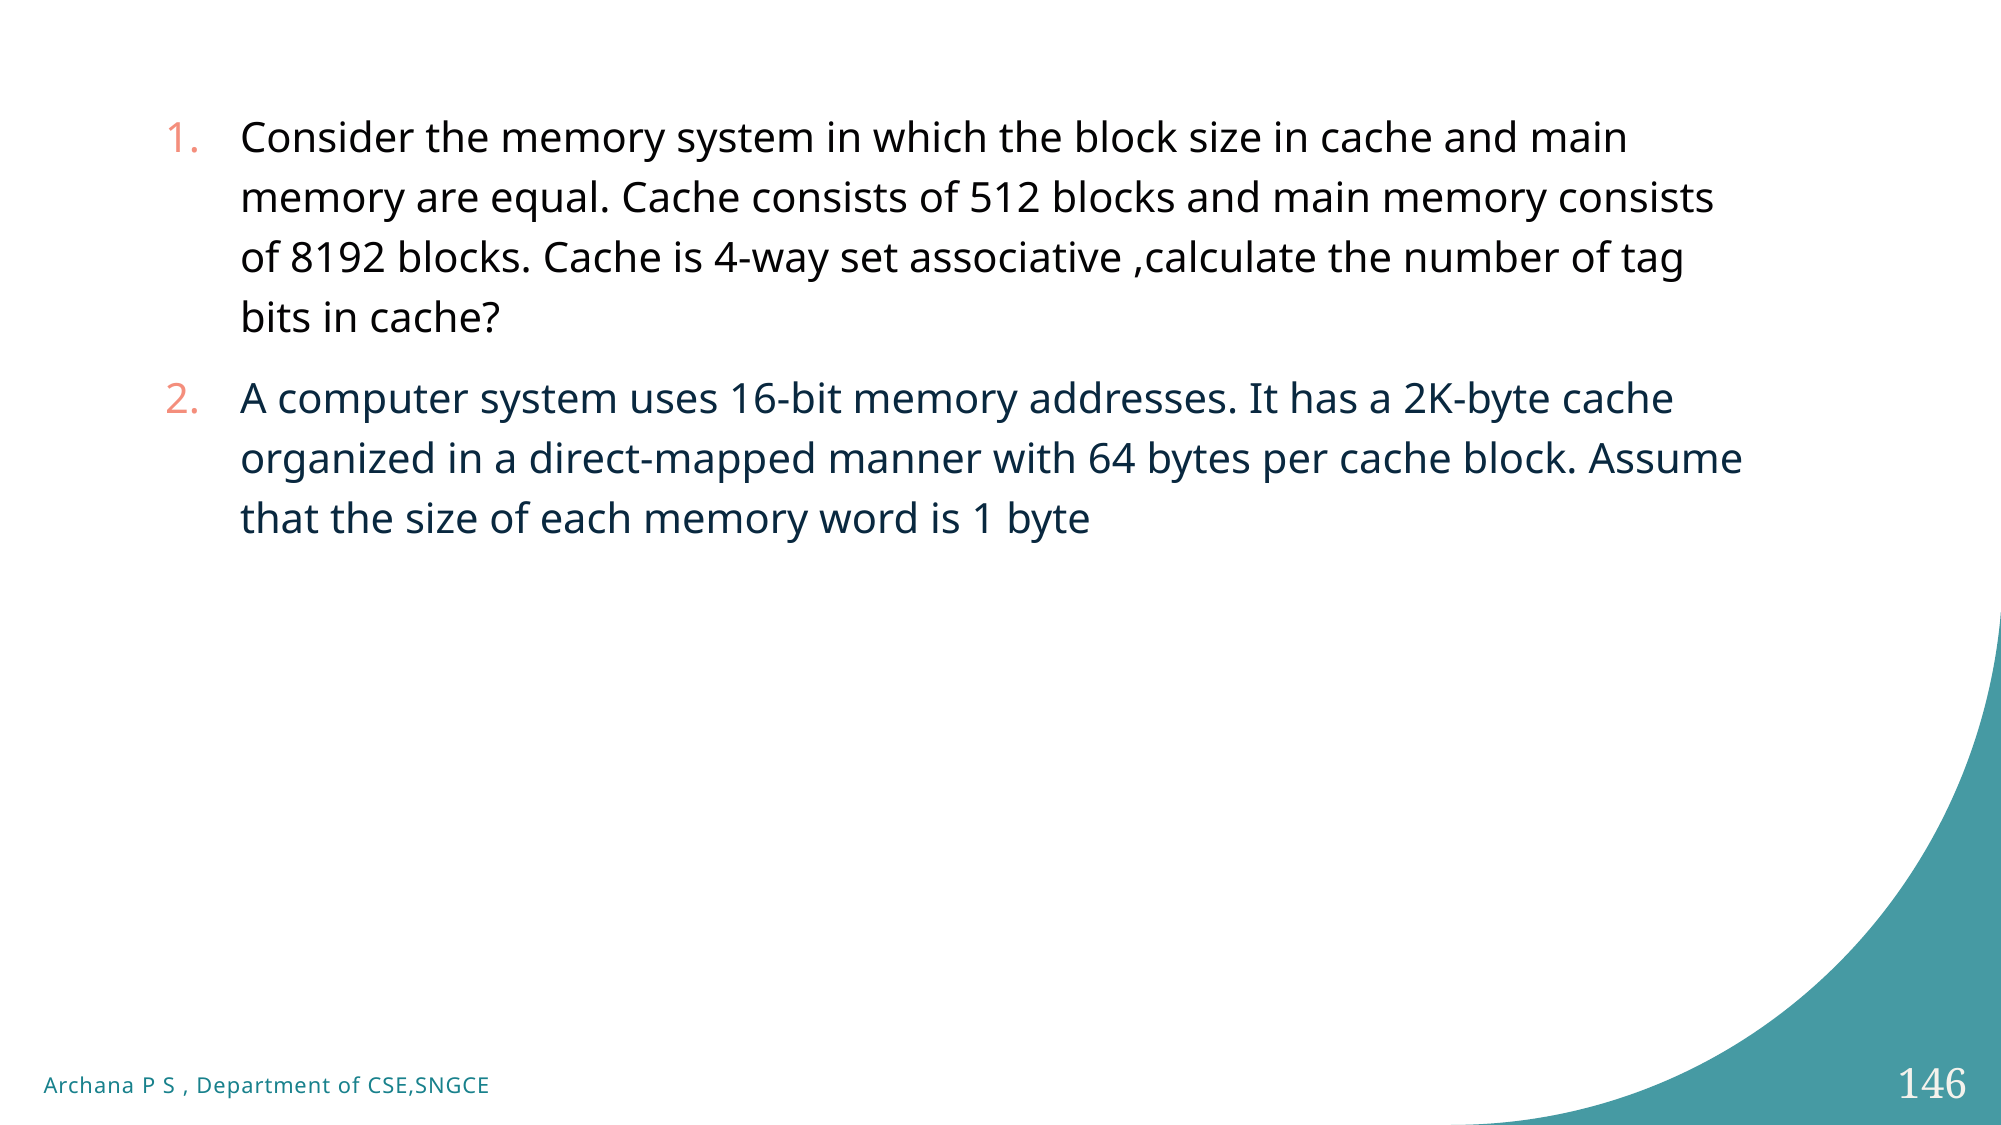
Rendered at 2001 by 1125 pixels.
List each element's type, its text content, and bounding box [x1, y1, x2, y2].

slide_number 146 [1868, 1055, 1983, 1116]
list Consider the memory system in which the block size in cache and main memory are equal. Cache consists of 512 blocks and main memory consists of 8192 blocks. Cache is 4-way set associative ,calculate the number of tag bits in cache? A computer system uses 16-bit memory addresses. It has a 2K-byte cache organized in a direct-mapped manner with 64 bytes per cache block. Assume that the size of each memory word is 1 byte [150, 93, 1777, 992]
footer Archana P S , Department of CSE,SNGCE [28, 1056, 648, 1116]
